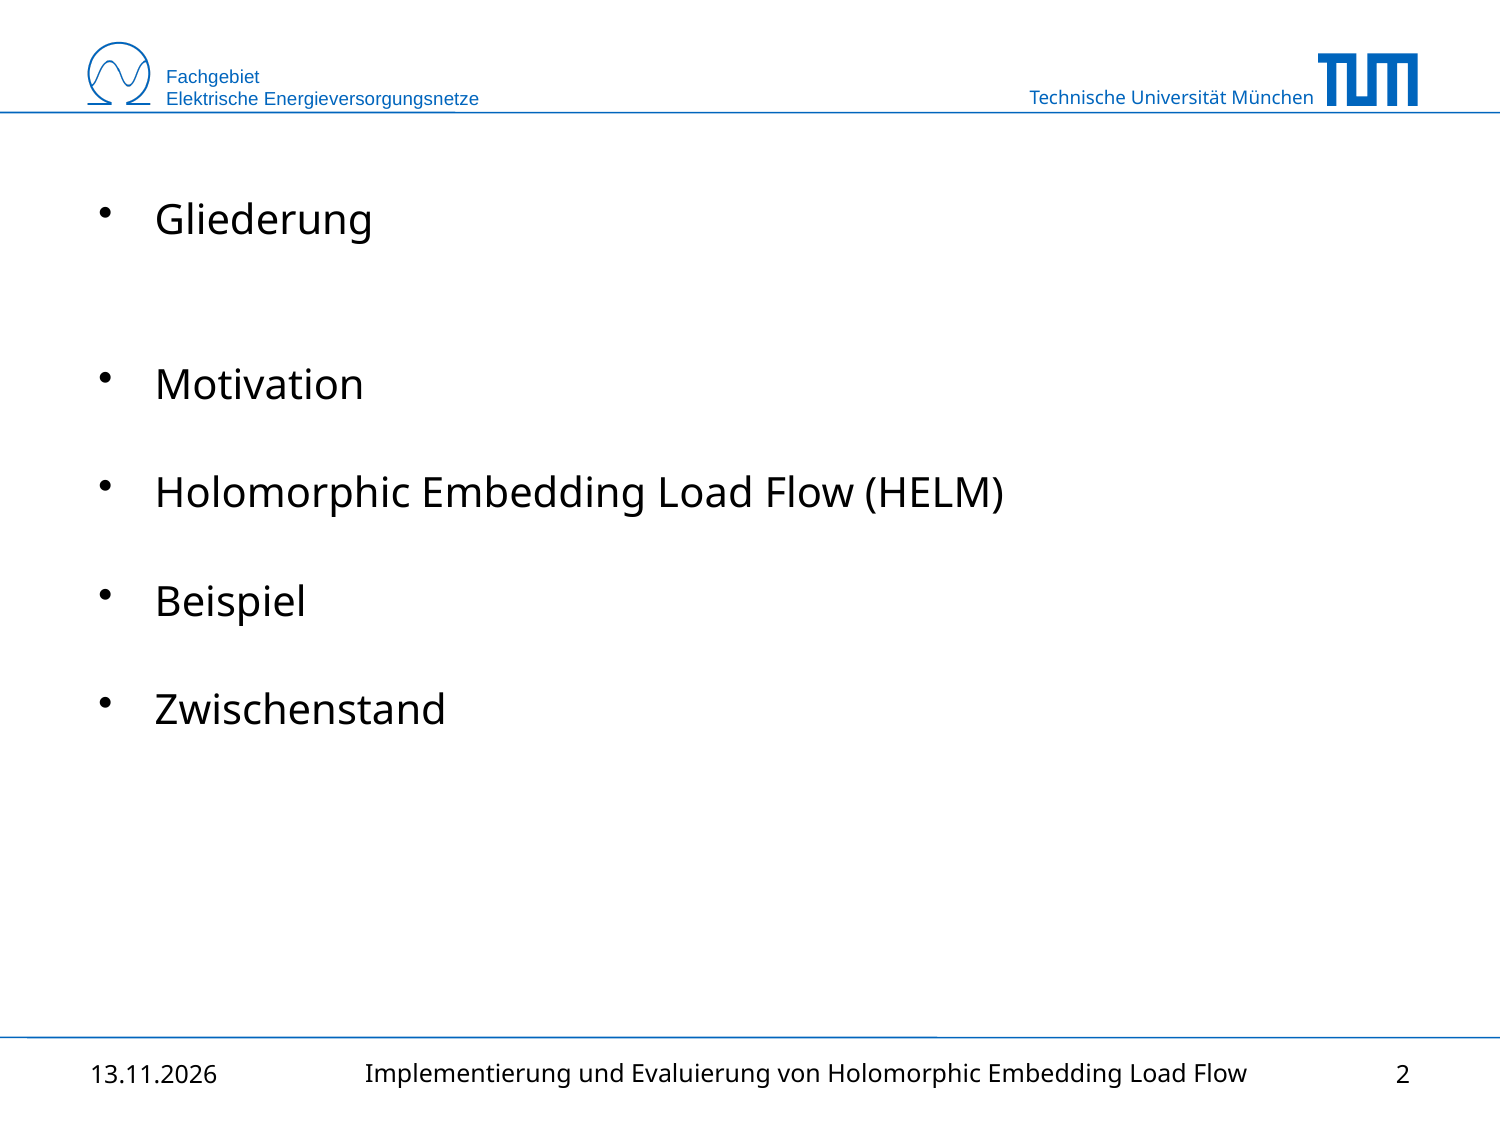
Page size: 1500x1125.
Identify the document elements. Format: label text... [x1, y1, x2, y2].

slide_number 2 [1345, 1050, 1426, 1103]
title Gliederung [83, 149, 1417, 250]
list Motivation Holomorphic Embedding Load Flow (HELM) Beispiel Zwischenstand [83, 299, 1452, 1035]
footer Implementierung und Evaluierung von Holomorphic Embedding Load Flow [288, 1050, 1326, 1100]
picture [82, 38, 154, 109]
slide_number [74, 1050, 271, 1103]
